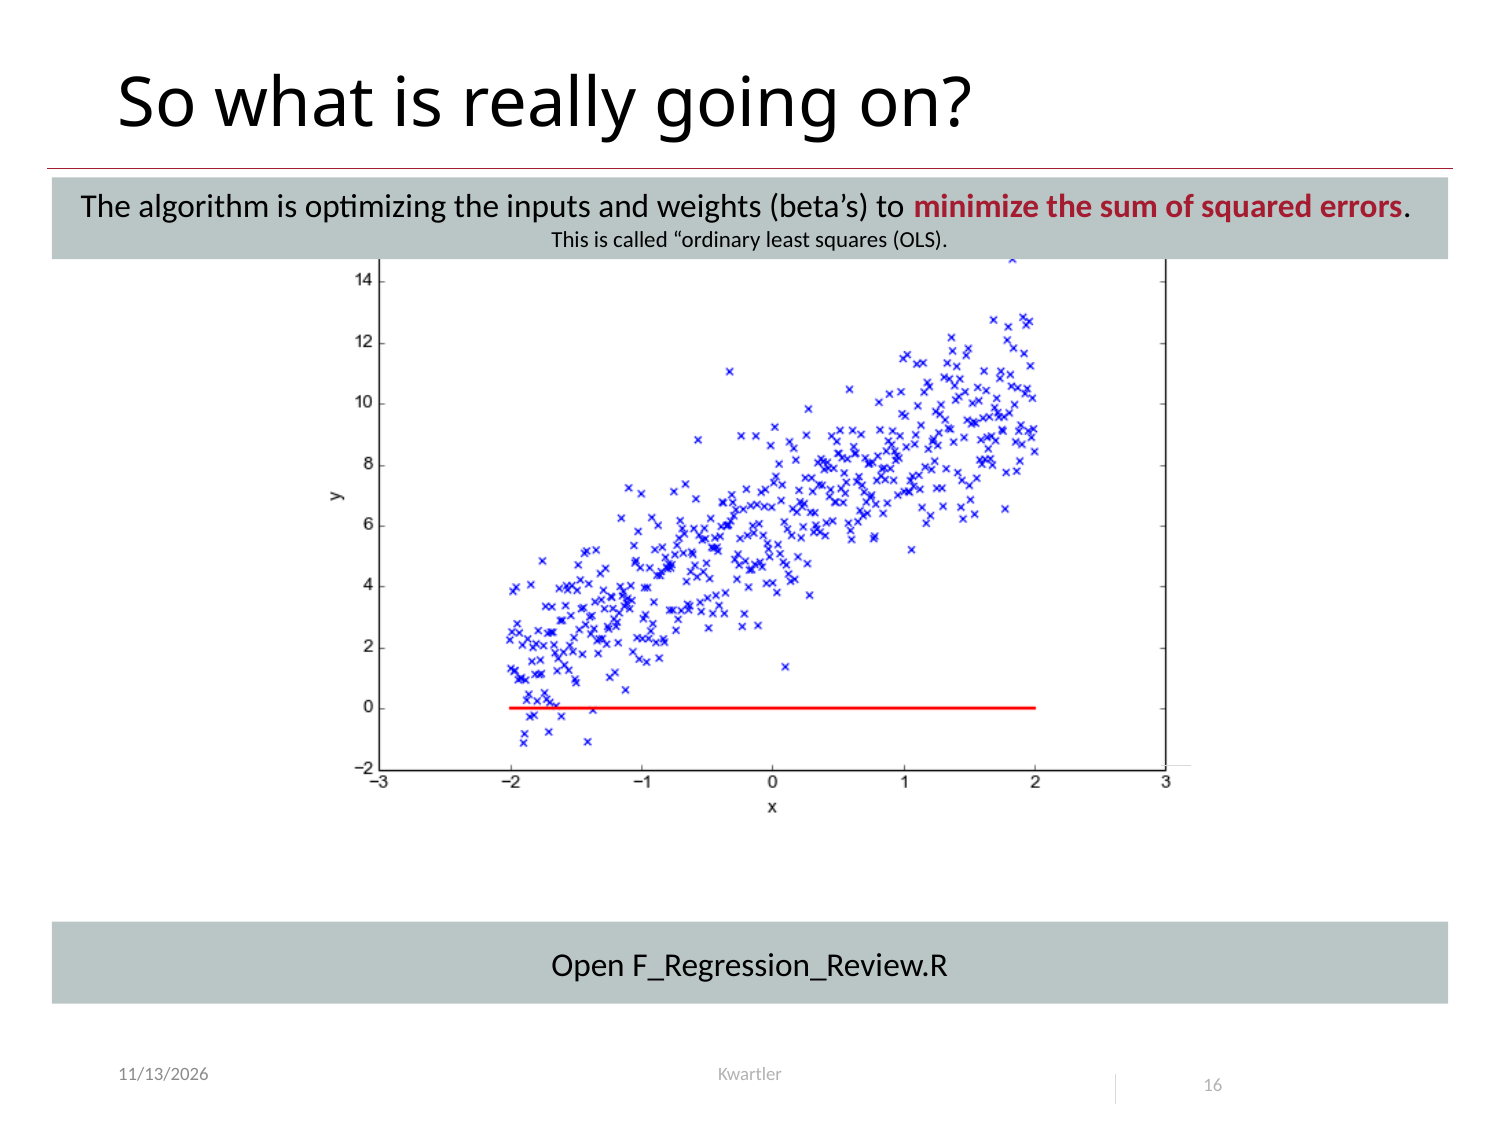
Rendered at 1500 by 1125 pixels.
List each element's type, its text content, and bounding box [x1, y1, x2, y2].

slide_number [103, 1042, 441, 1103]
picture [310, 177, 1190, 837]
slide_number 16 [1188, 1042, 1330, 1103]
title So what is really going on? [103, 59, 1397, 157]
footer Kwartler [496, 1042, 1004, 1103]
text_box The algorithm is optimizing the inputs and weights (beta’s) to minimize the sum of squared errors. This is called “ordinary least squares (OLS). [51, 176, 1449, 260]
text_box Open F_Regression_Review.R [51, 921, 1449, 1005]
